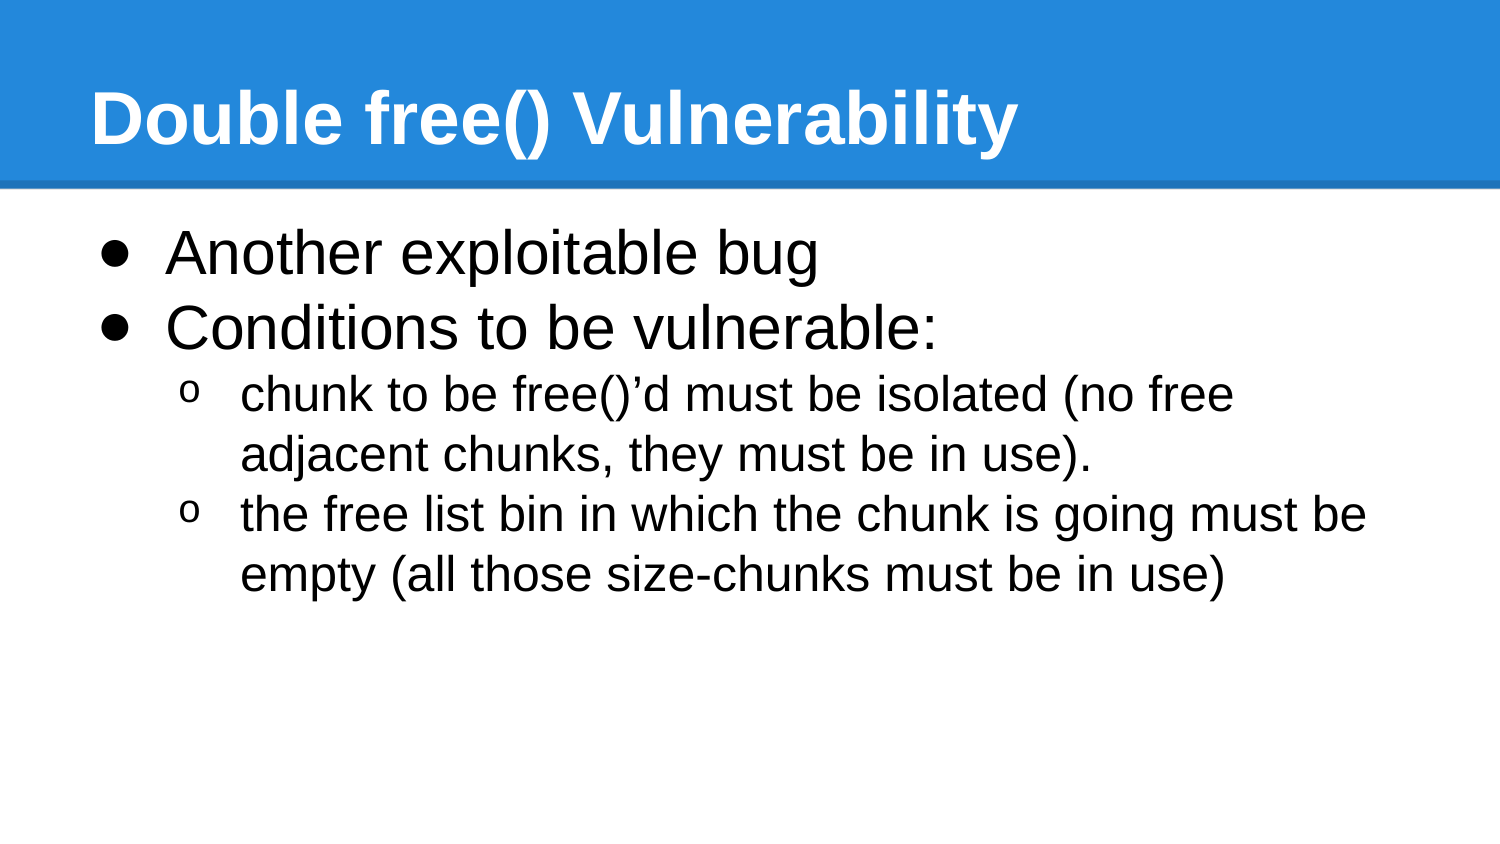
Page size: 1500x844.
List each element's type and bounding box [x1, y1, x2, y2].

list [75, 196, 1425, 808]
title [75, 33, 1425, 175]
